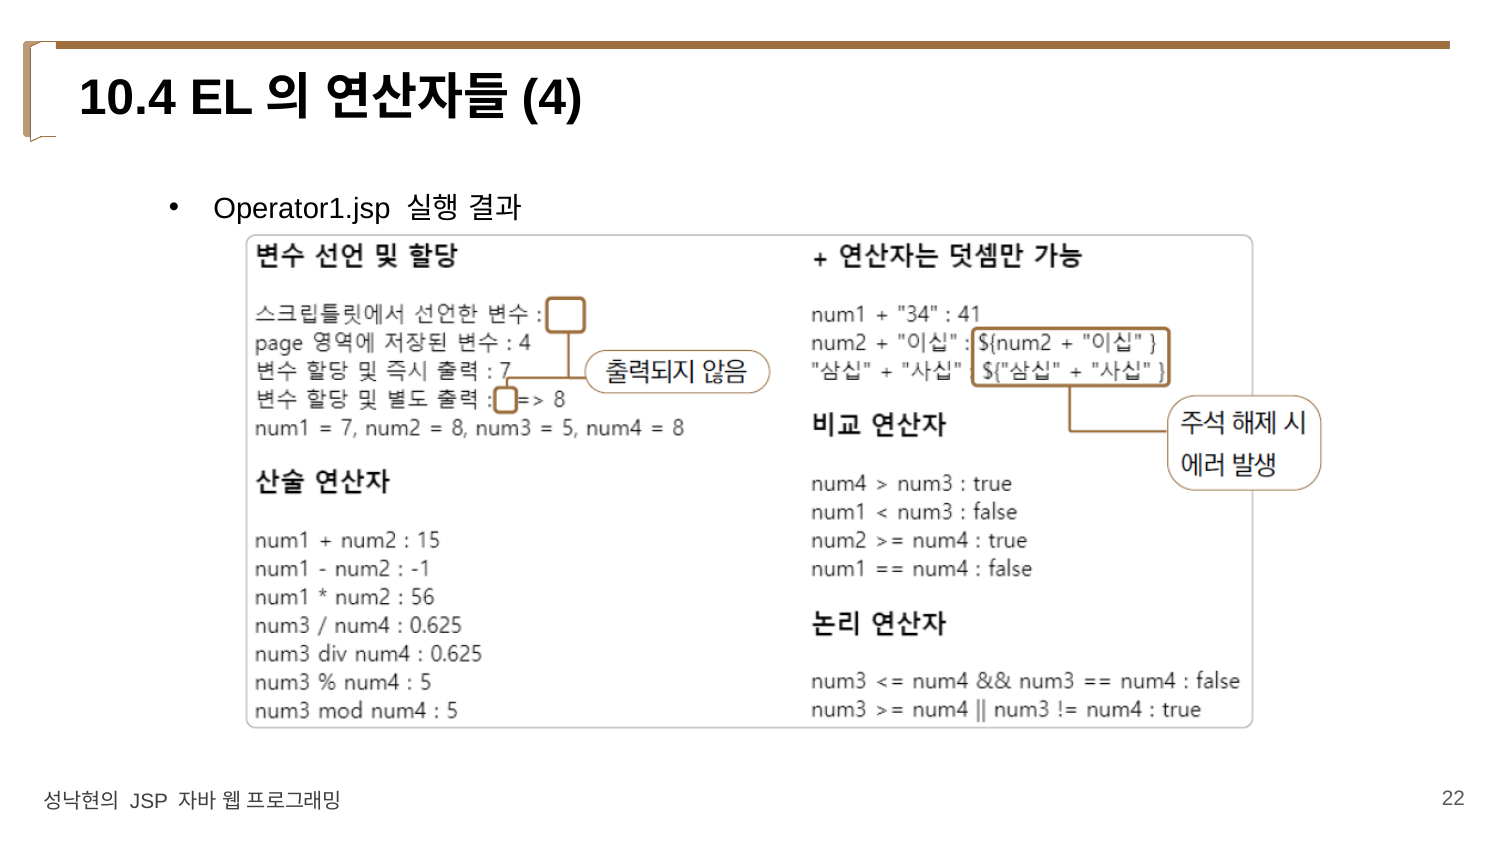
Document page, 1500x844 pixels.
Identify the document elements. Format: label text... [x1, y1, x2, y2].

picture [8, 24, 1462, 155]
picture [240, 229, 1329, 734]
list Operator1.jsp 실행 결과 [51, 168, 1449, 795]
slide_number 22 [1389, 764, 1480, 830]
